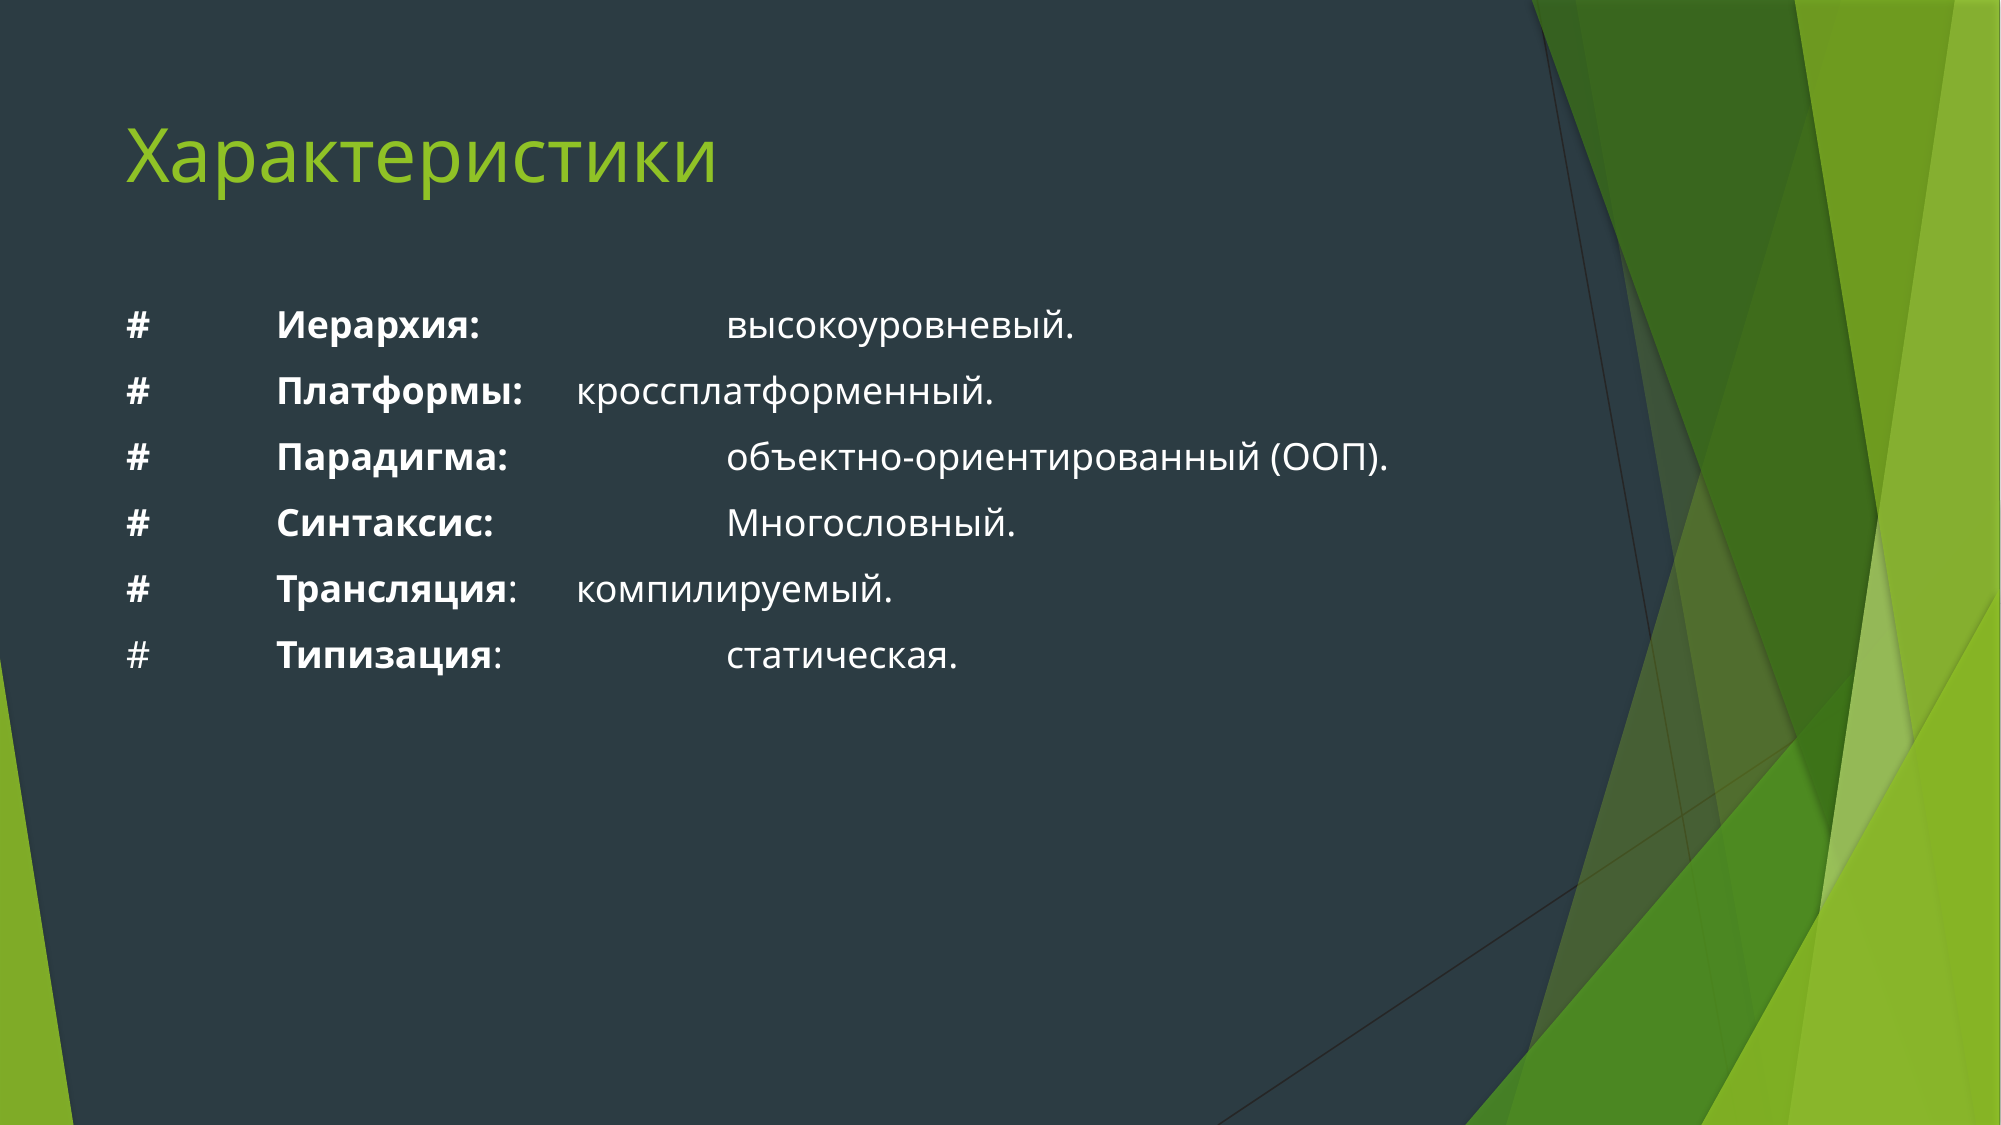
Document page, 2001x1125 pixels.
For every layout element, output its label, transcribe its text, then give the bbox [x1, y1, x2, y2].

title Характеристики [111, 99, 1522, 231]
list # Иерархия: высокоуровневый. # Платформы: кроссплатформенный. # Парадигма: объектно-ориентированный (ООП). # Синтаксис: Многословный. # Трансляция: компилируемый. # Типизация: статическая. [111, 293, 1522, 702]
